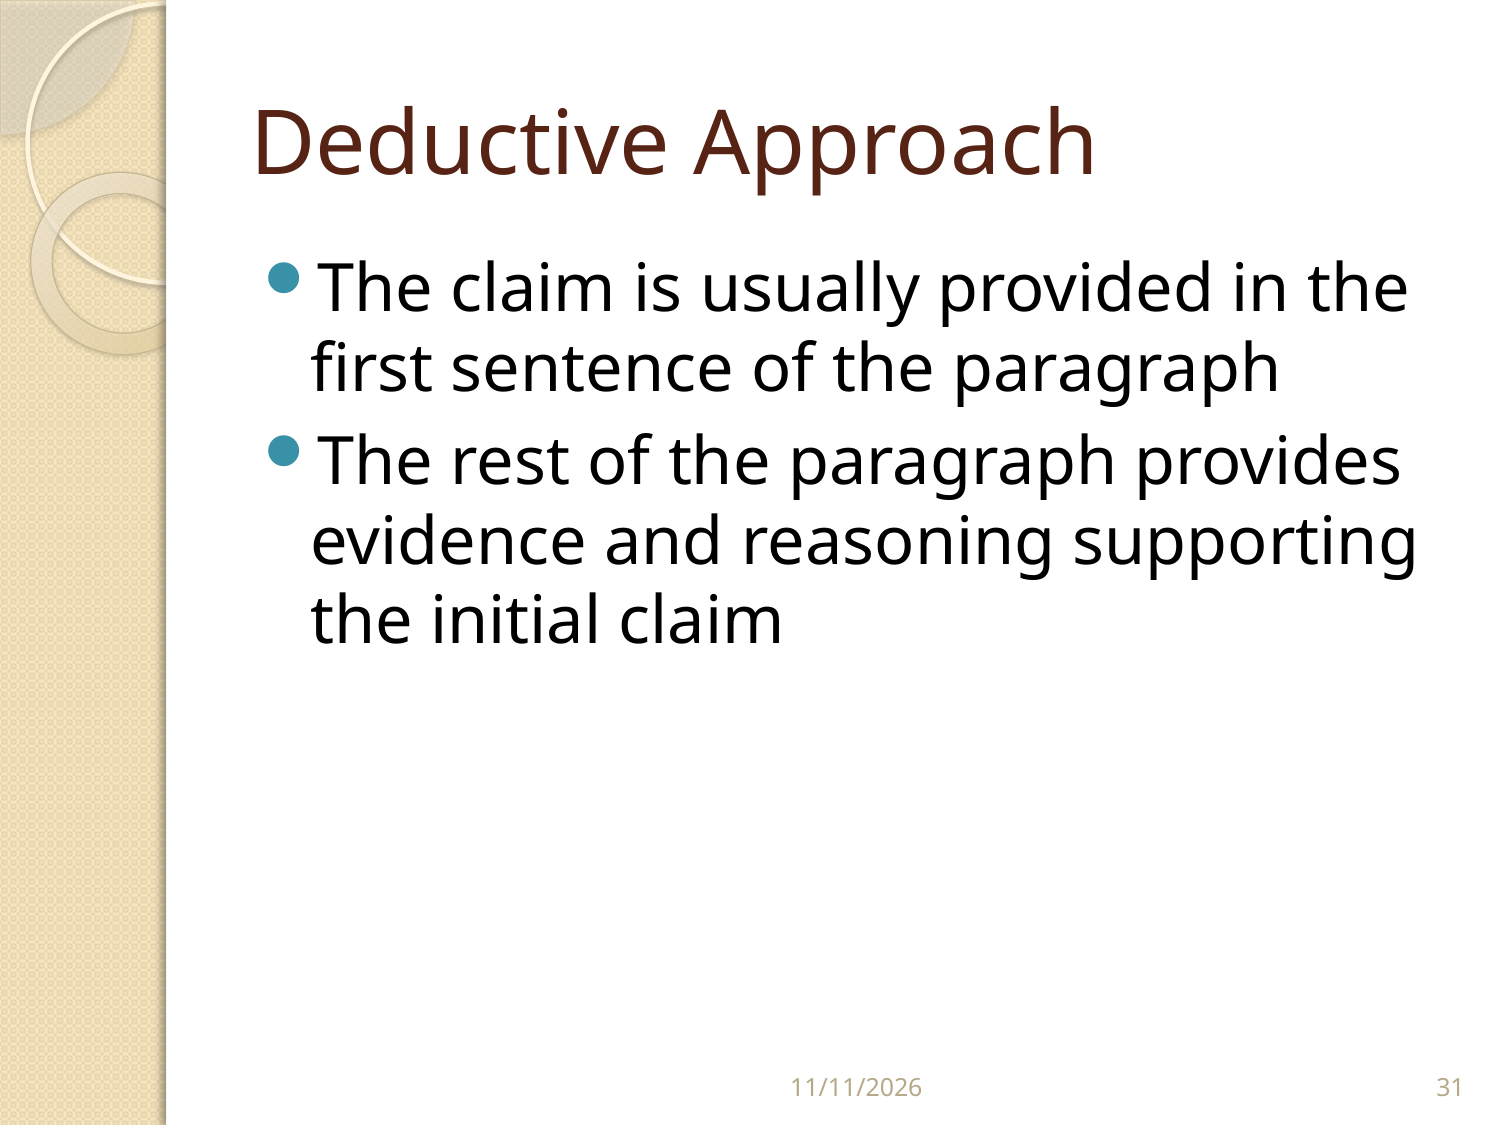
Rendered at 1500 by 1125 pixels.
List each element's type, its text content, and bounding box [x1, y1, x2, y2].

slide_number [587, 1034, 938, 1113]
title Deductive Approach [235, 45, 1466, 233]
slide_number 31 [1413, 1034, 1488, 1113]
list The claim is usually provided in the first sentence of the paragraph The rest of the paragraph provides evidence and reasoning supporting the initial claim [235, 237, 1466, 1026]
